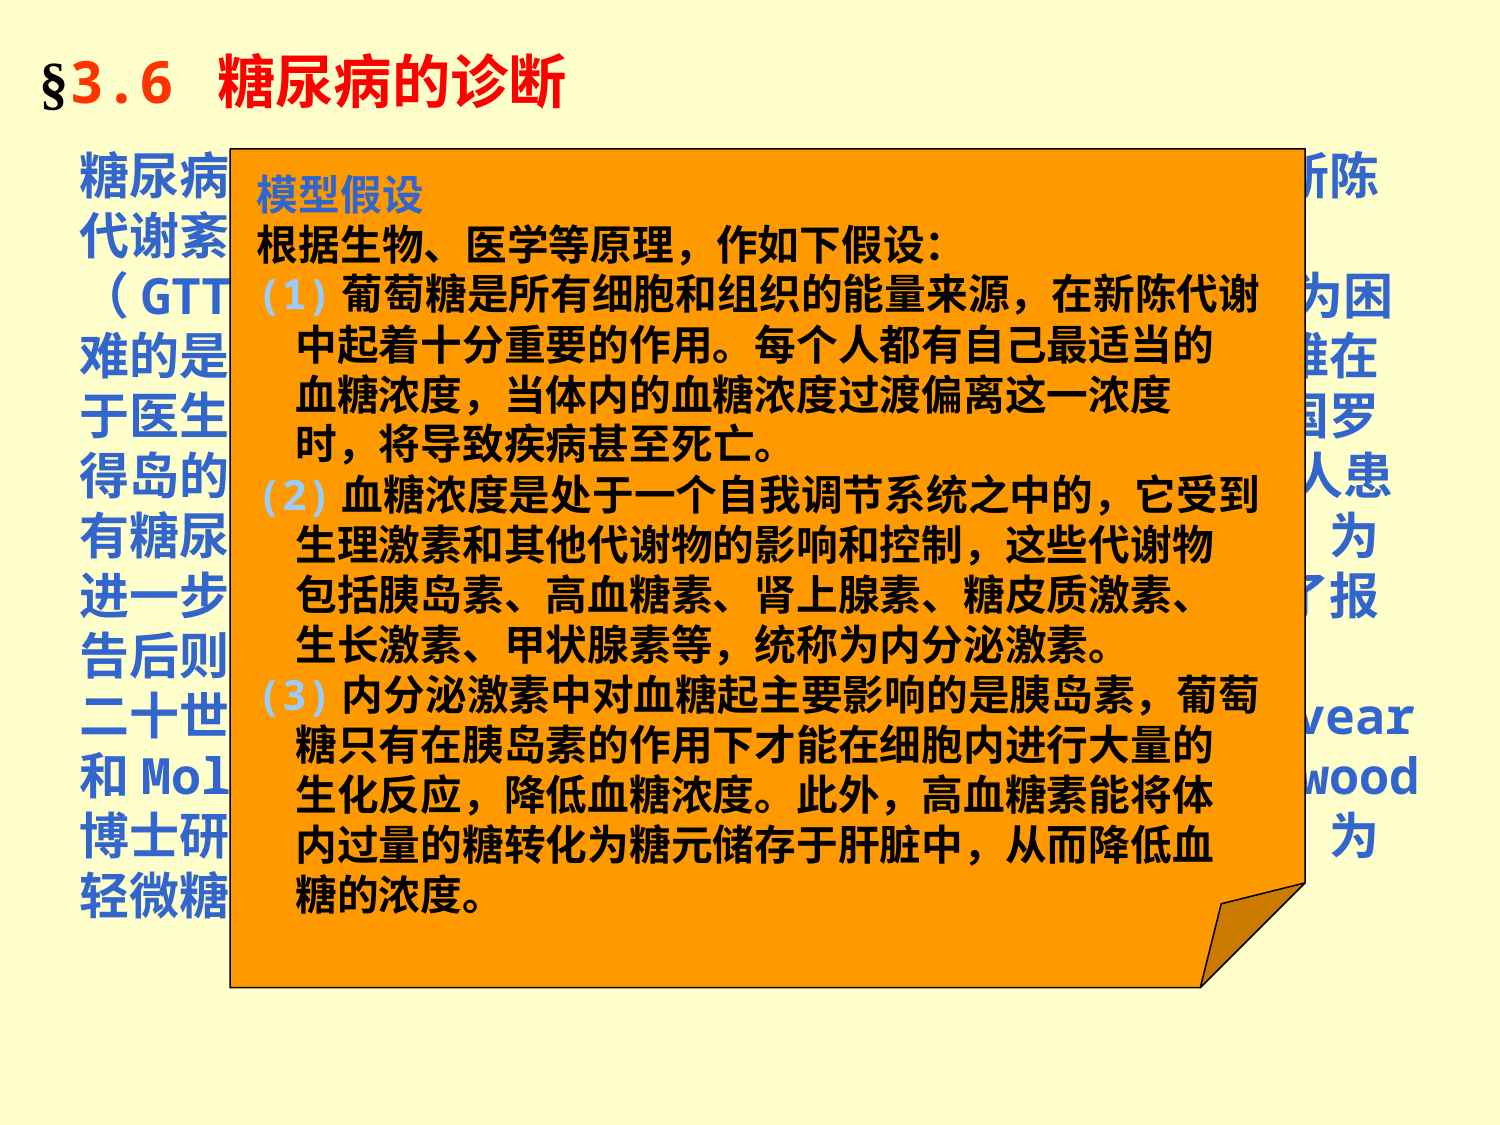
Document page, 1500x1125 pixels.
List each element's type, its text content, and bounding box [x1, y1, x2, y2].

title §3.6 糖尿病的诊断 [24, 37, 1300, 225]
text_box 糖尿病是一种新陈代谢疾病，它是由胰岛素缺乏引起的新陈代谢紊乱造成的。糖尿病的诊断是通过葡萄糖容量测试（GTT）来检查的，较严重的糖尿病医生不难发现，较为困难的是轻微糖尿病的诊断。轻微糖尿病诊断时的主要困难在于医生们对葡萄糖容许剂量的标准看法不一。例如，美国罗得岛的一位内科医生看了一份GTT测试的报告后认为病人患有糖尿病，而另一位医生则认为此人测试结果应属正常。为进一步诊断，这份检测报告被送到波士顿，当地专家看了报告后则认为此人患有垂体肿瘤。 二十世纪60年代中期，北爱尔兰马由医院的医生Rosevear和Molnar以及美国明尼苏达大学的Ackeman和Gatewood博士研究了血糖循环系统，建立了一个简单的数学模型，为轻微糖尿病的诊断提供了较为可靠的依据。 [64, 137, 1436, 932]
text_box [229, 148, 1306, 988]
